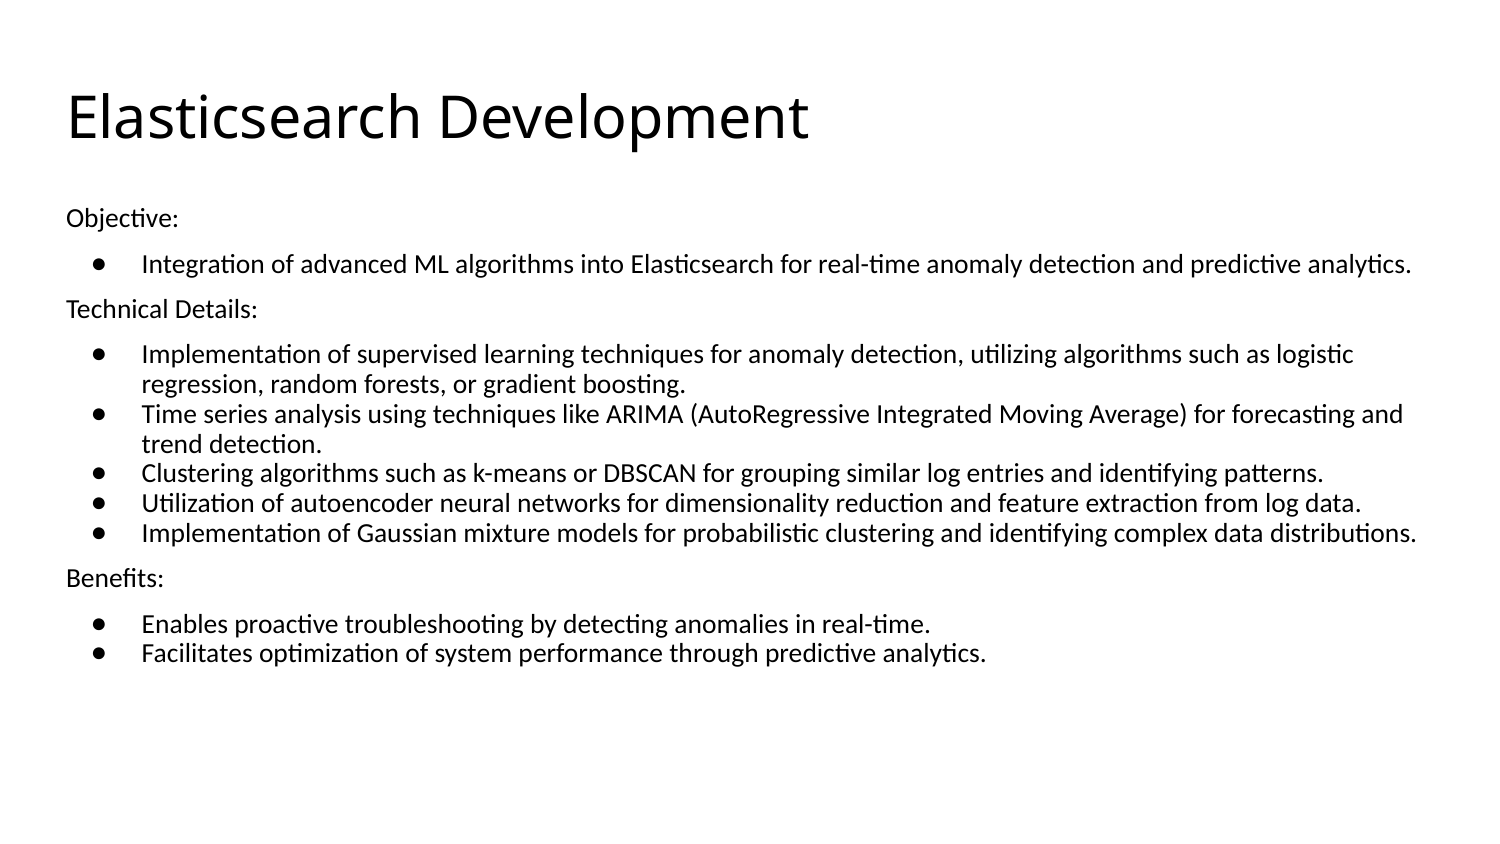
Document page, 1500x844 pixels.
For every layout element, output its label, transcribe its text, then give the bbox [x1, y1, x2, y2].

title Elasticsearch Development [51, 72, 1449, 167]
list Objective: Integration of advanced ML algorithms into Elasticsearch for real-time anomaly detection and predictive analytics. Technical Details: Implementation of supervised learning techniques for anomaly detection, utilizing algorithms such as logistic regression, random forests, or gradient boosting. Time series analysis using techniques like ARIMA (AutoRegressive Integrated Moving Average) for forecasting and trend detection. Clustering algorithms such as k-means or DBSCAN for grouping similar log entries and identifying patterns. Utilization of autoencoder neural networks for dimensionality reduction and feature extraction from log data. Implementation of Gaussian mixture models for probabilistic clustering and identifying complex data distributions. Benefits: Enables proactive troubleshooting by detecting anomalies in real-time. Facilitates optimization of system performance through predictive analytics. [51, 189, 1449, 750]
